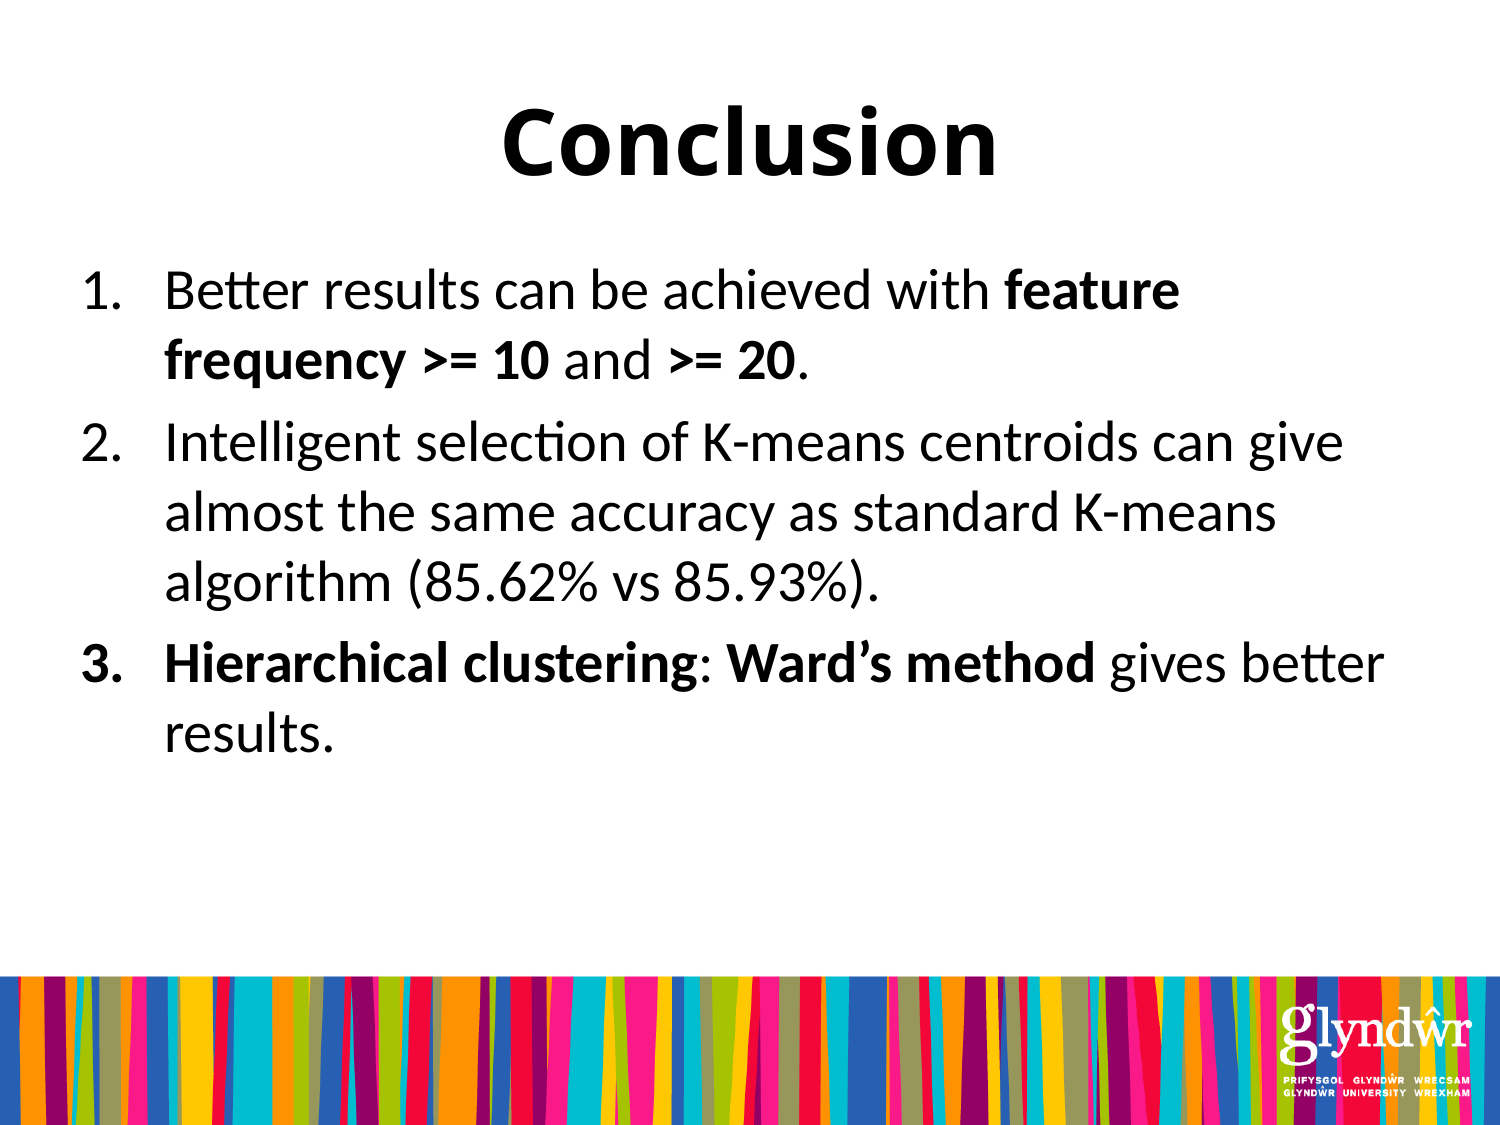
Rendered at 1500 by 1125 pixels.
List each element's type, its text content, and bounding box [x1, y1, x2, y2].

picture [0, 798, 1500, 1125]
title Conclusion [75, 45, 1425, 233]
list Better results can be achieved with feature frequency >= 10 and >= 20. Intelligent selection of K-means centroids can give almost the same accuracy as standard K-means algorithm (85.62% vs 85.93%). Hierarchical clustering: Ward’s method gives better results. [64, 243, 1415, 858]
